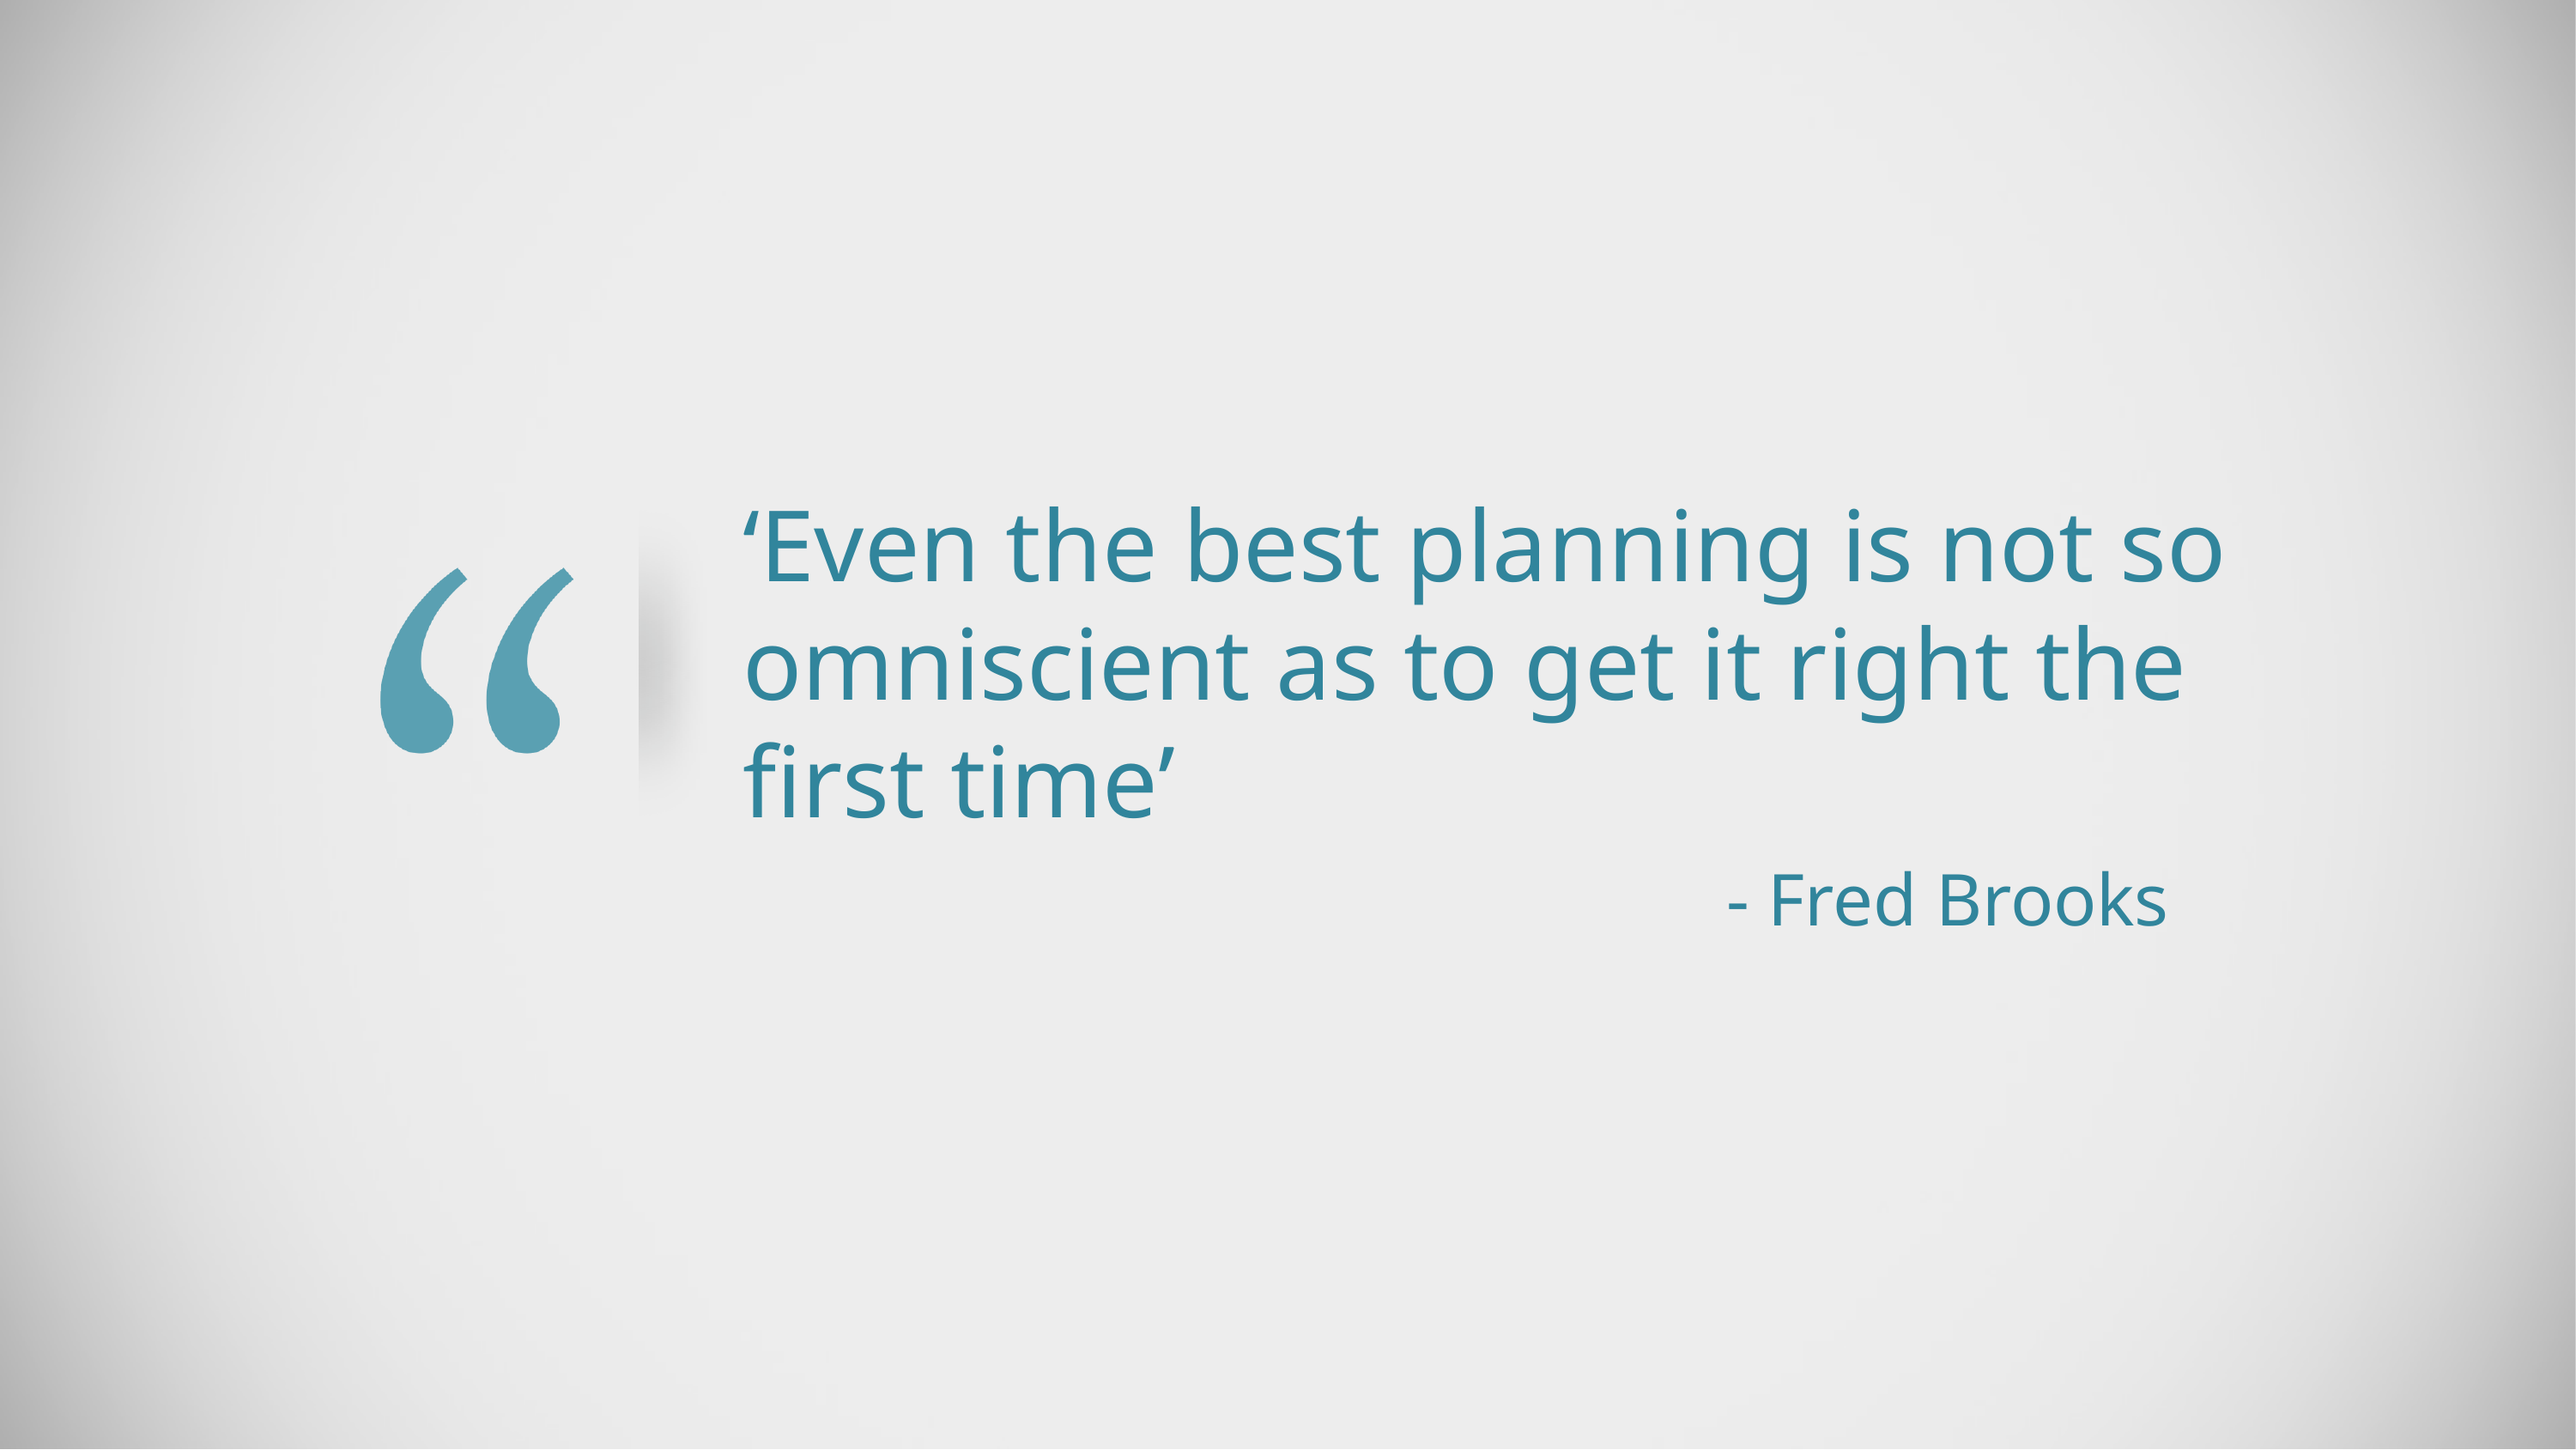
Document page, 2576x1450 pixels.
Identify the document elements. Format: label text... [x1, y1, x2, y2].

text_box ‘Even the best planning is not so omniscient as to get it right the first time’ [730, 477, 2403, 845]
text_box - Fred Brooks [1713, 847, 2414, 947]
picture [0, 0, 2576, 1449]
